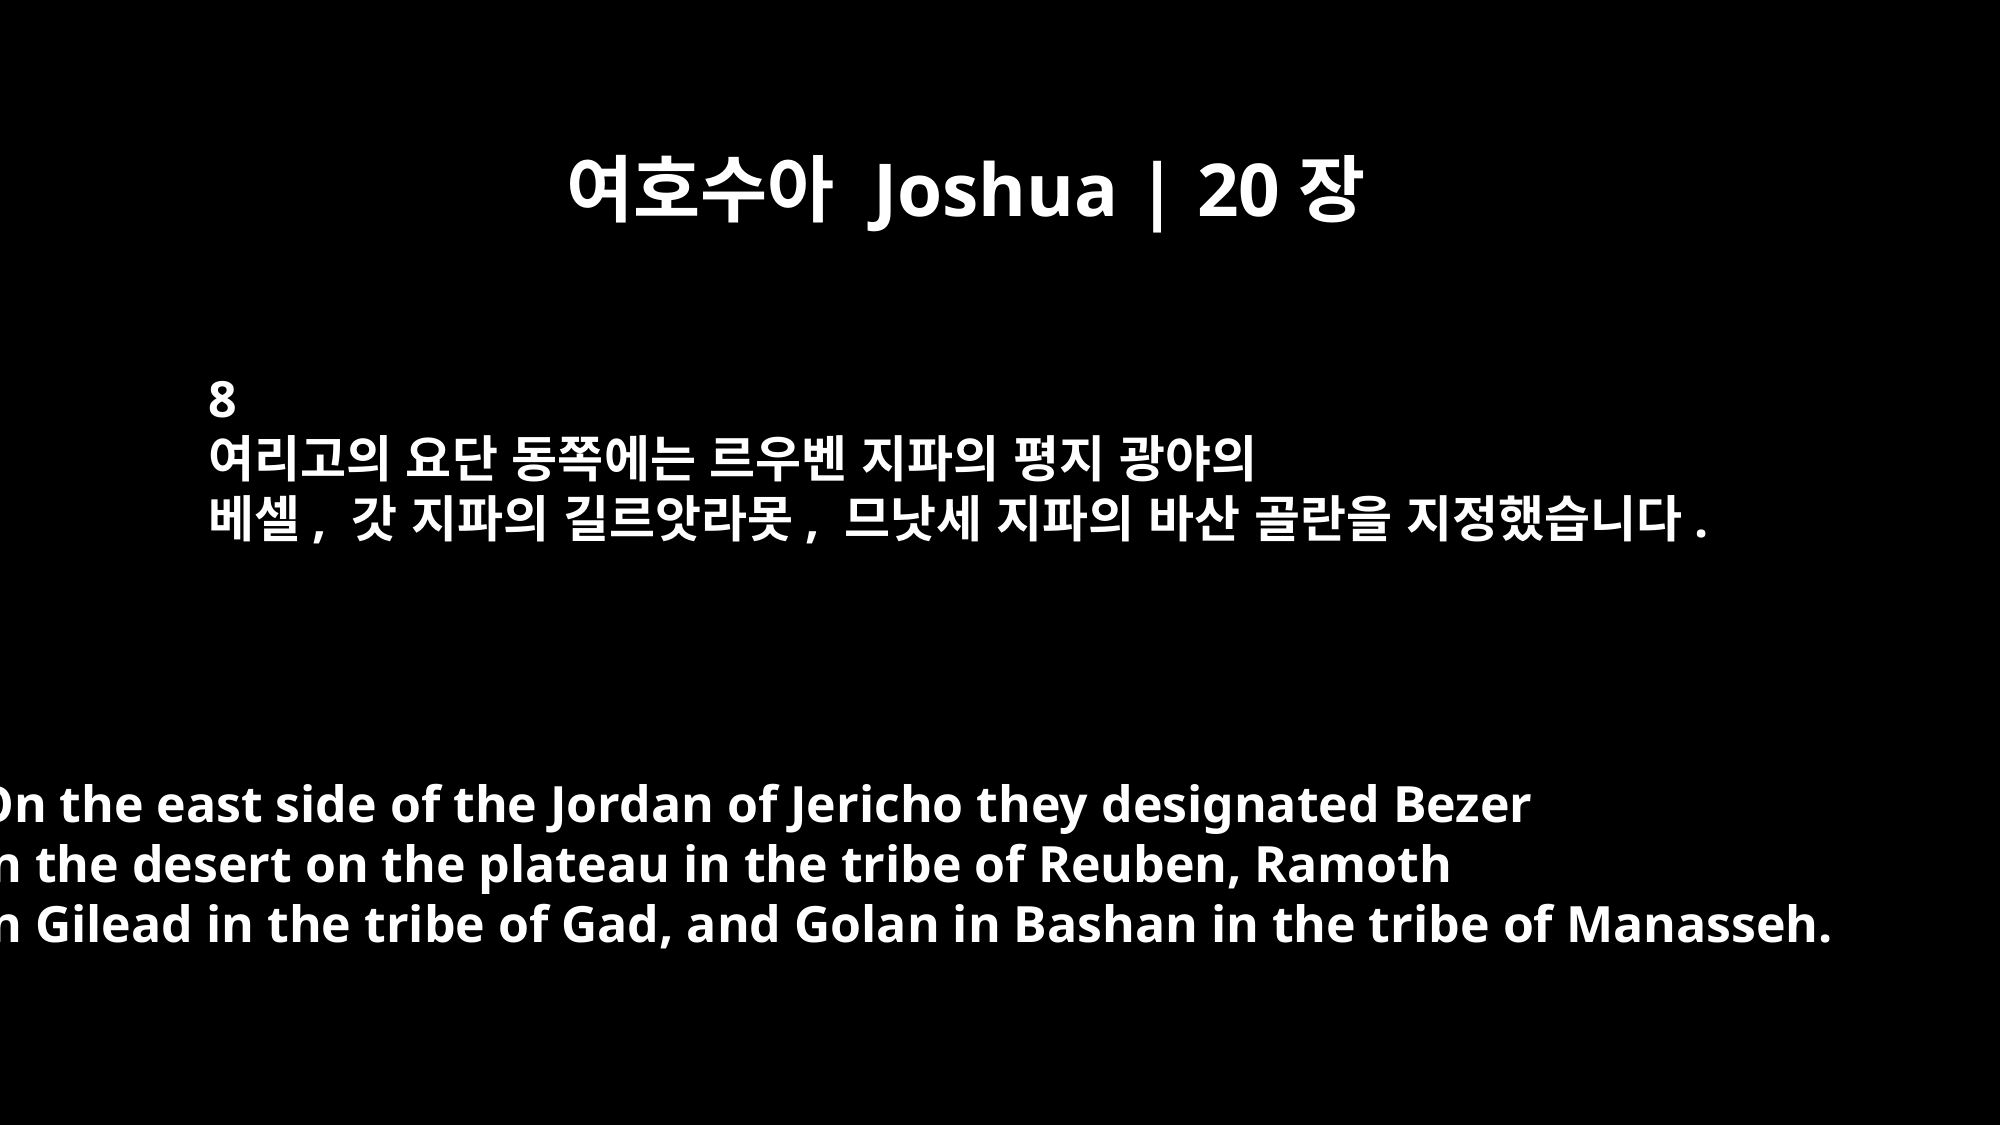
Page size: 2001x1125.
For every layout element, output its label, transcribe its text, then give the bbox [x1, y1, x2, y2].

text_box 8 여리고의 요단 동쪽에는 르우벤 지파의 평지 광야의 베셀, 갓 지파의 길르앗라못, 므낫세 지파의 바산 골란을 지정했습니다. [193, 359, 1724, 555]
text_box On the east side of the Jordan of Jericho they designated Bezer in the desert on the plateau in the tribe of Reuben, Ramoth in Gilead in the tribe of Gad, and Golan in Bashan in the tribe of Manasseh. [0, 764, 1849, 960]
text_box 여호수아 Joshua | 20장 [551, 136, 1381, 239]
